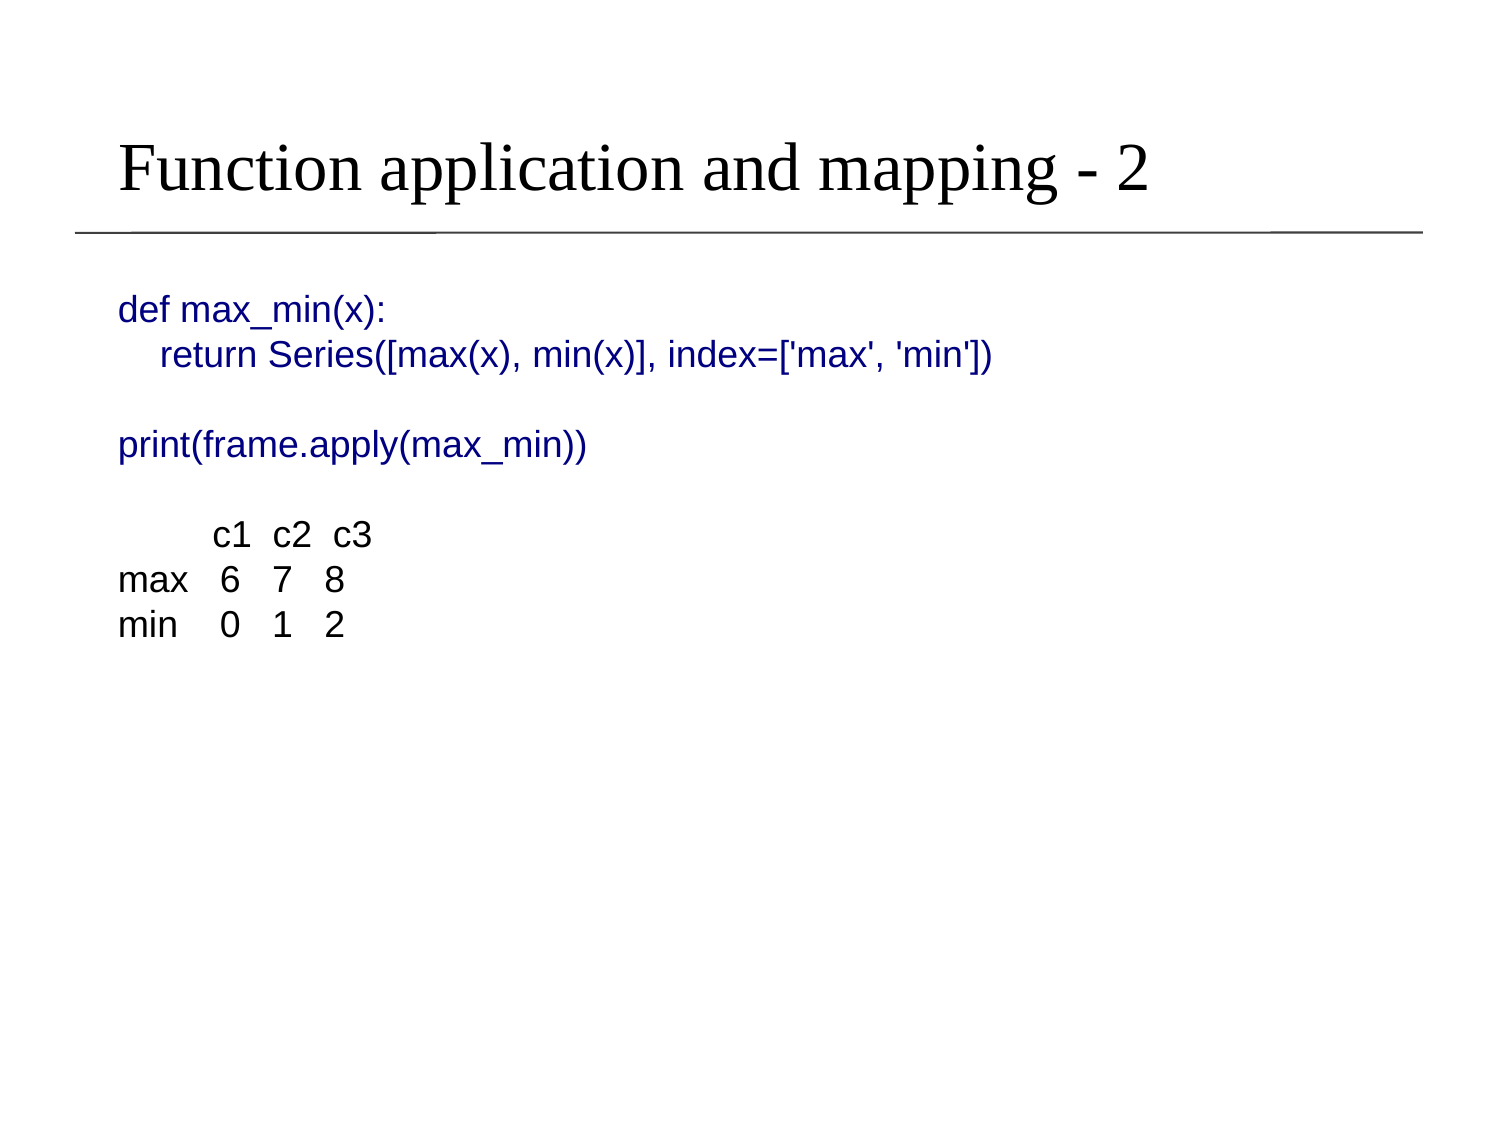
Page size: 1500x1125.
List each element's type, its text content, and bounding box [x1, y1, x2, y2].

title Function application and mapping - 2 [103, 59, 1397, 278]
text_box def max_min(x): return Series([max(x), min(x)], index=['max', 'min']) print(frame.apply(max_min)) c1 c2 c3 max 6 7 8 min 0 1 2 [103, 277, 1139, 652]
